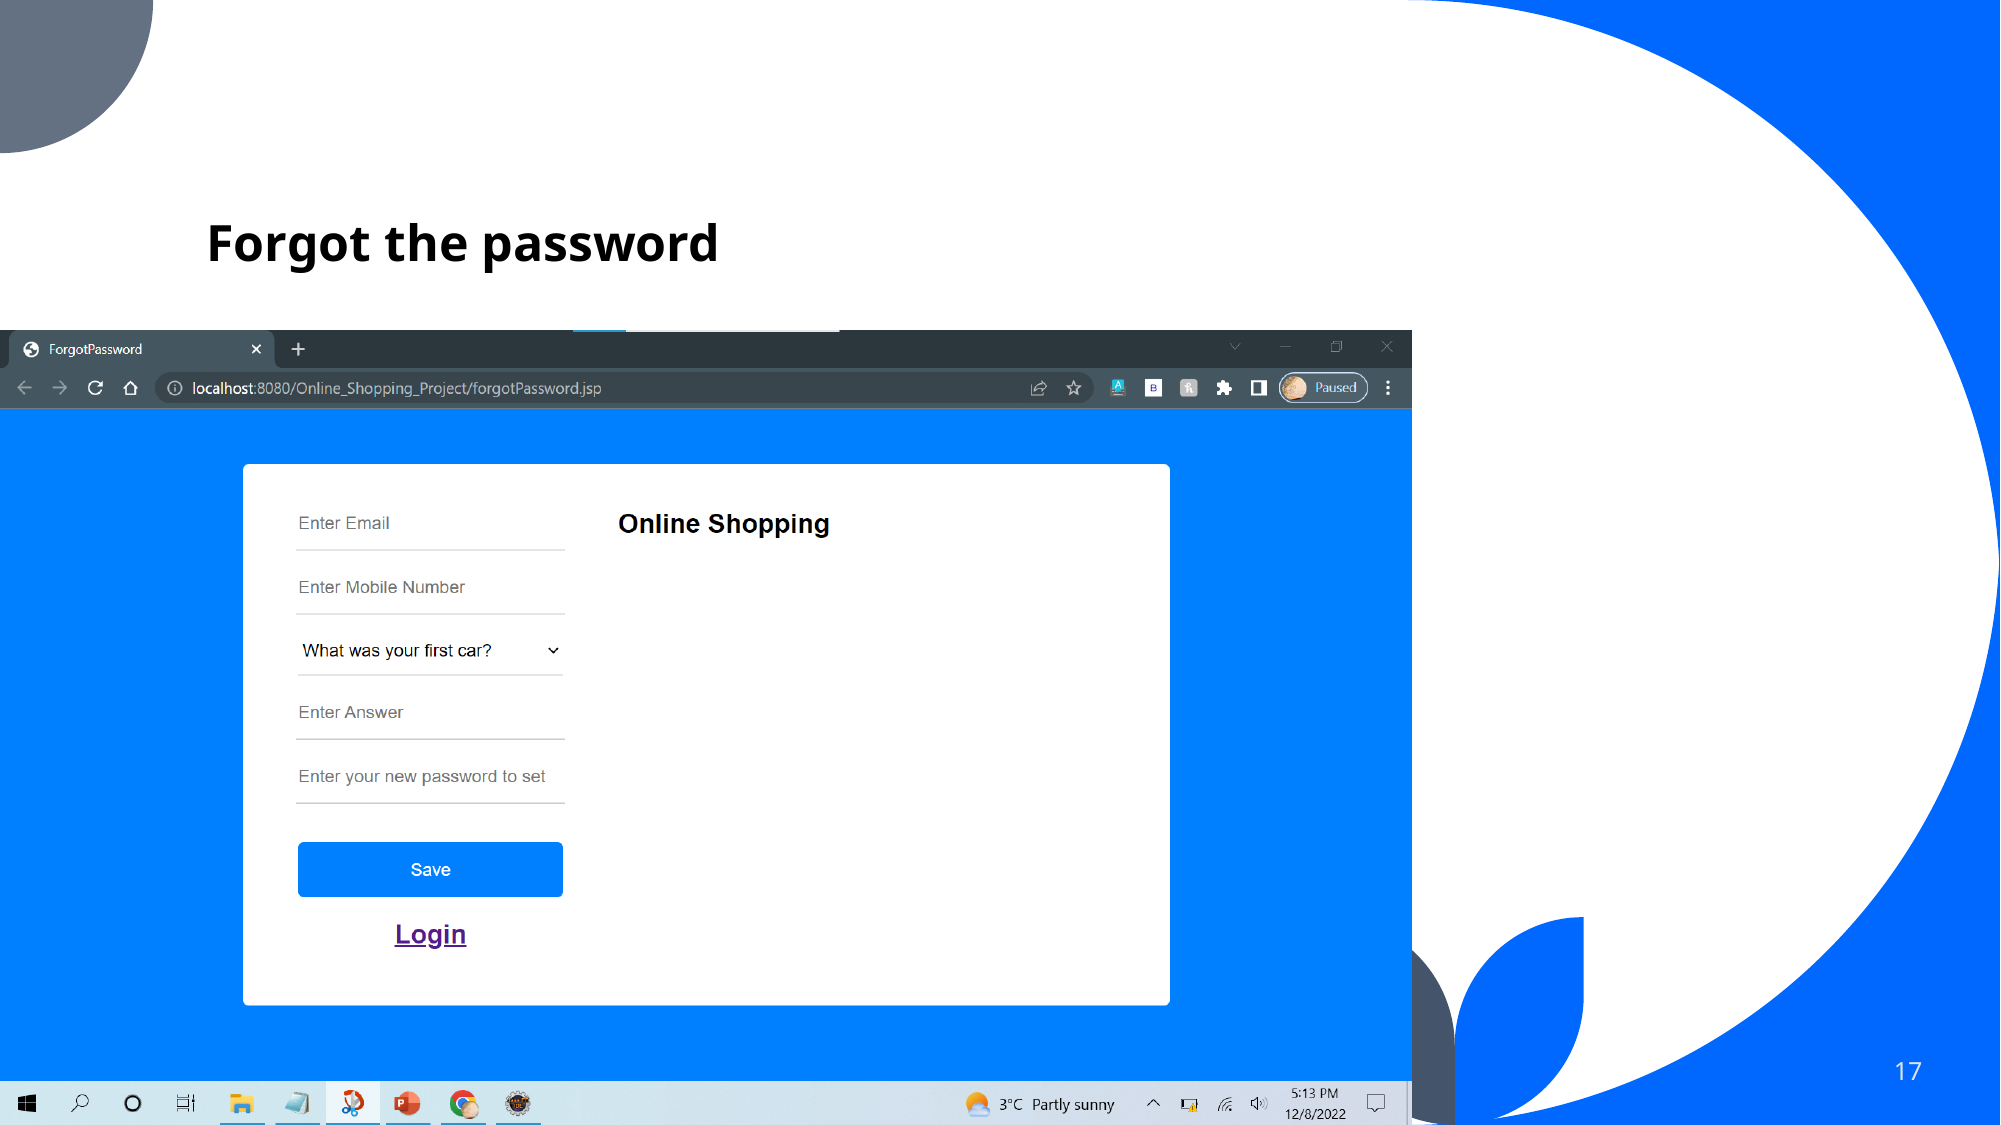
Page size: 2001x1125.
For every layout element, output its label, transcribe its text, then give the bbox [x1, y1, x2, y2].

title Forgot the password [191, 62, 1796, 280]
slide_number 17 [1665, 1042, 1938, 1103]
picture [0, 330, 1412, 1125]
